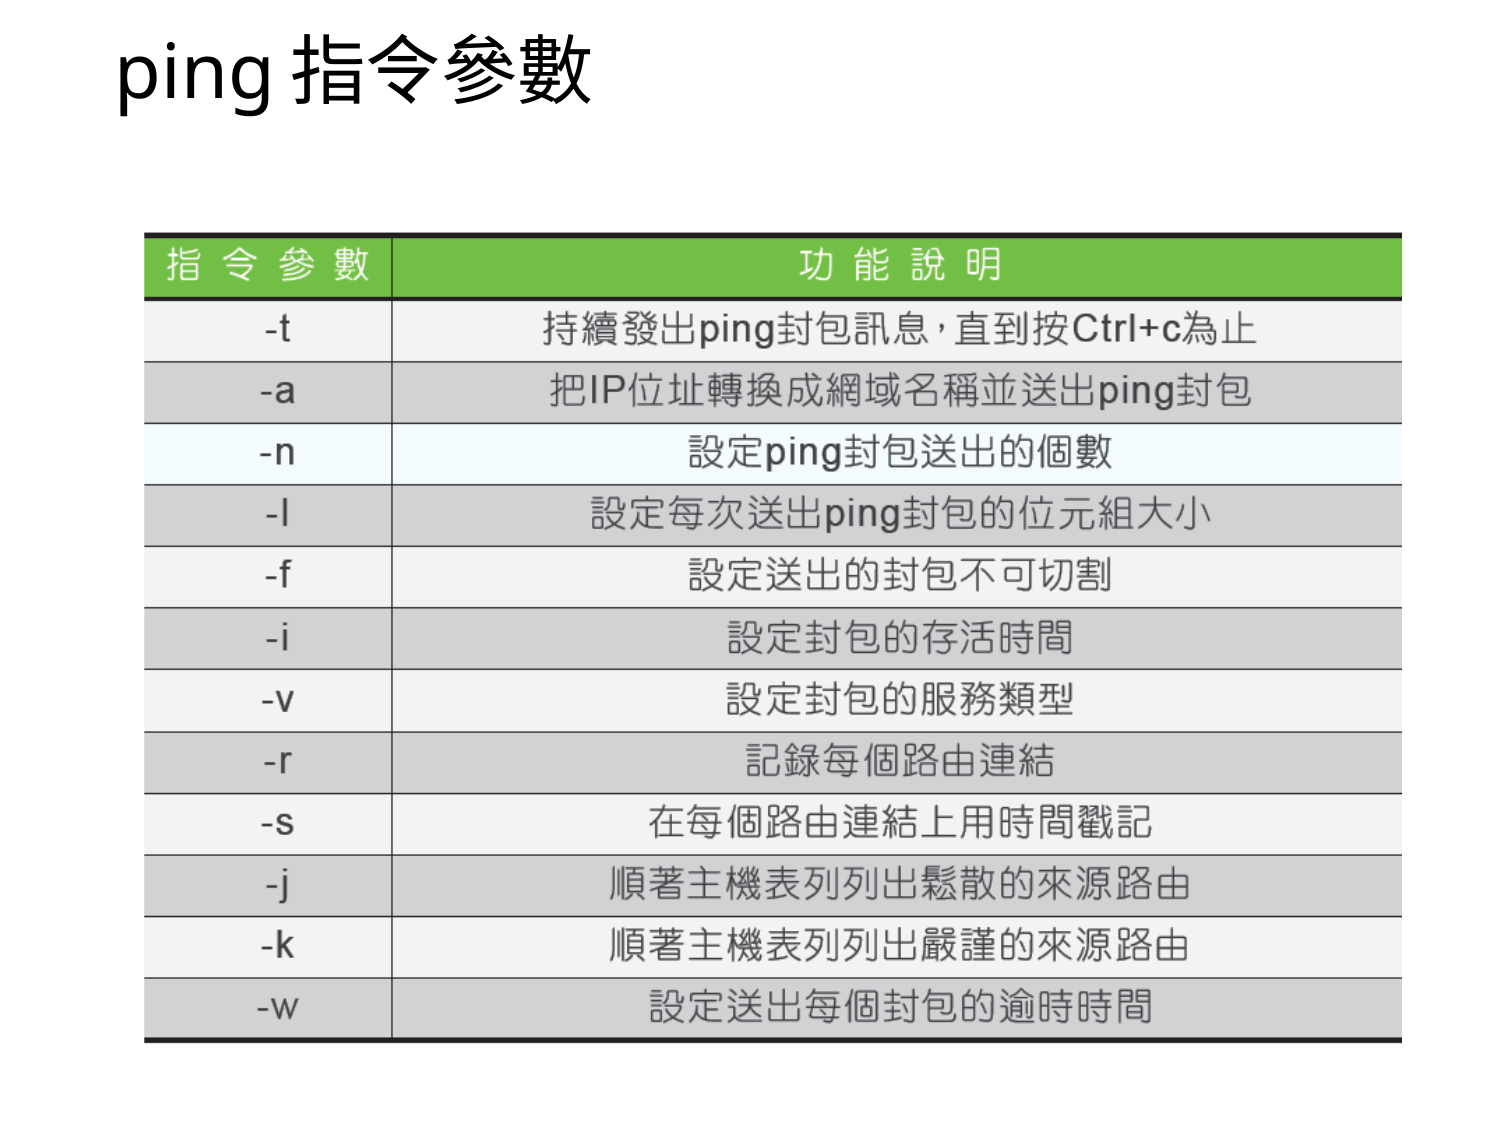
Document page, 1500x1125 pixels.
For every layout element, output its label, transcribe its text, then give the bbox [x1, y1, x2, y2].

picture [143, 230, 1402, 1046]
title ping指令參數 [99, 24, 1475, 124]
